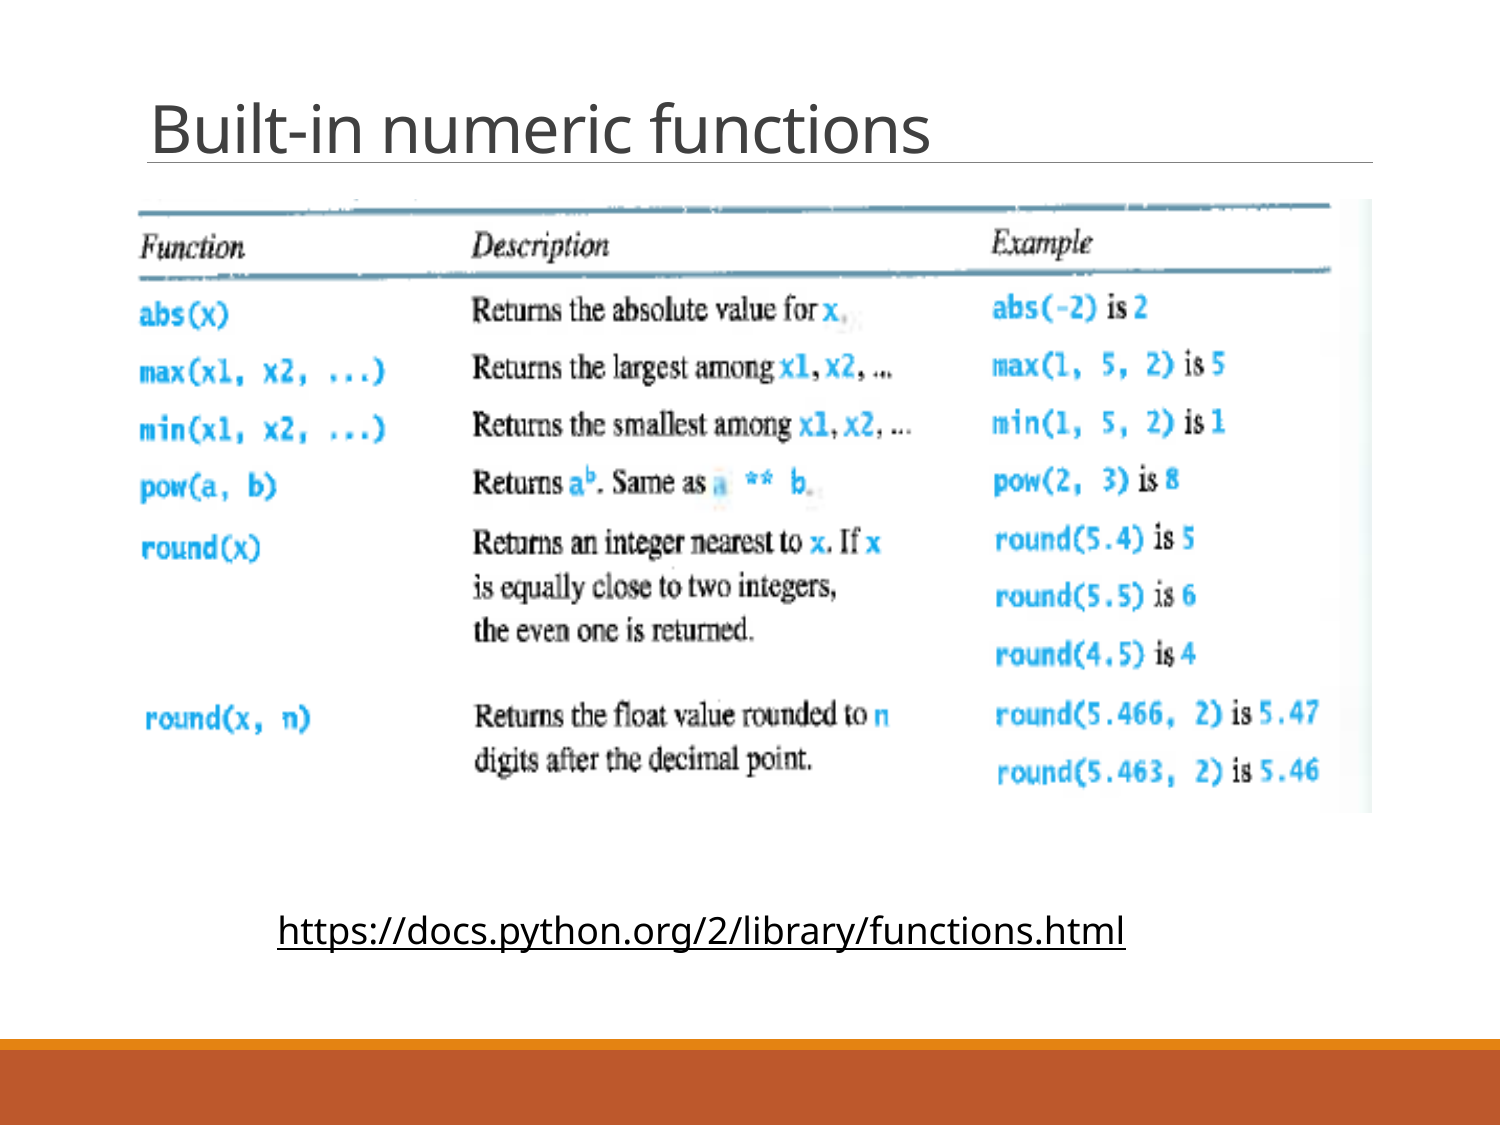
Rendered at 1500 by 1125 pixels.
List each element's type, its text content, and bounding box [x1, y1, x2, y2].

text_box https://docs.python.org/2/library/functions.html [262, 899, 1284, 966]
title Built-in numeric functions [134, 47, 1373, 175]
picture [124, 199, 1373, 813]
